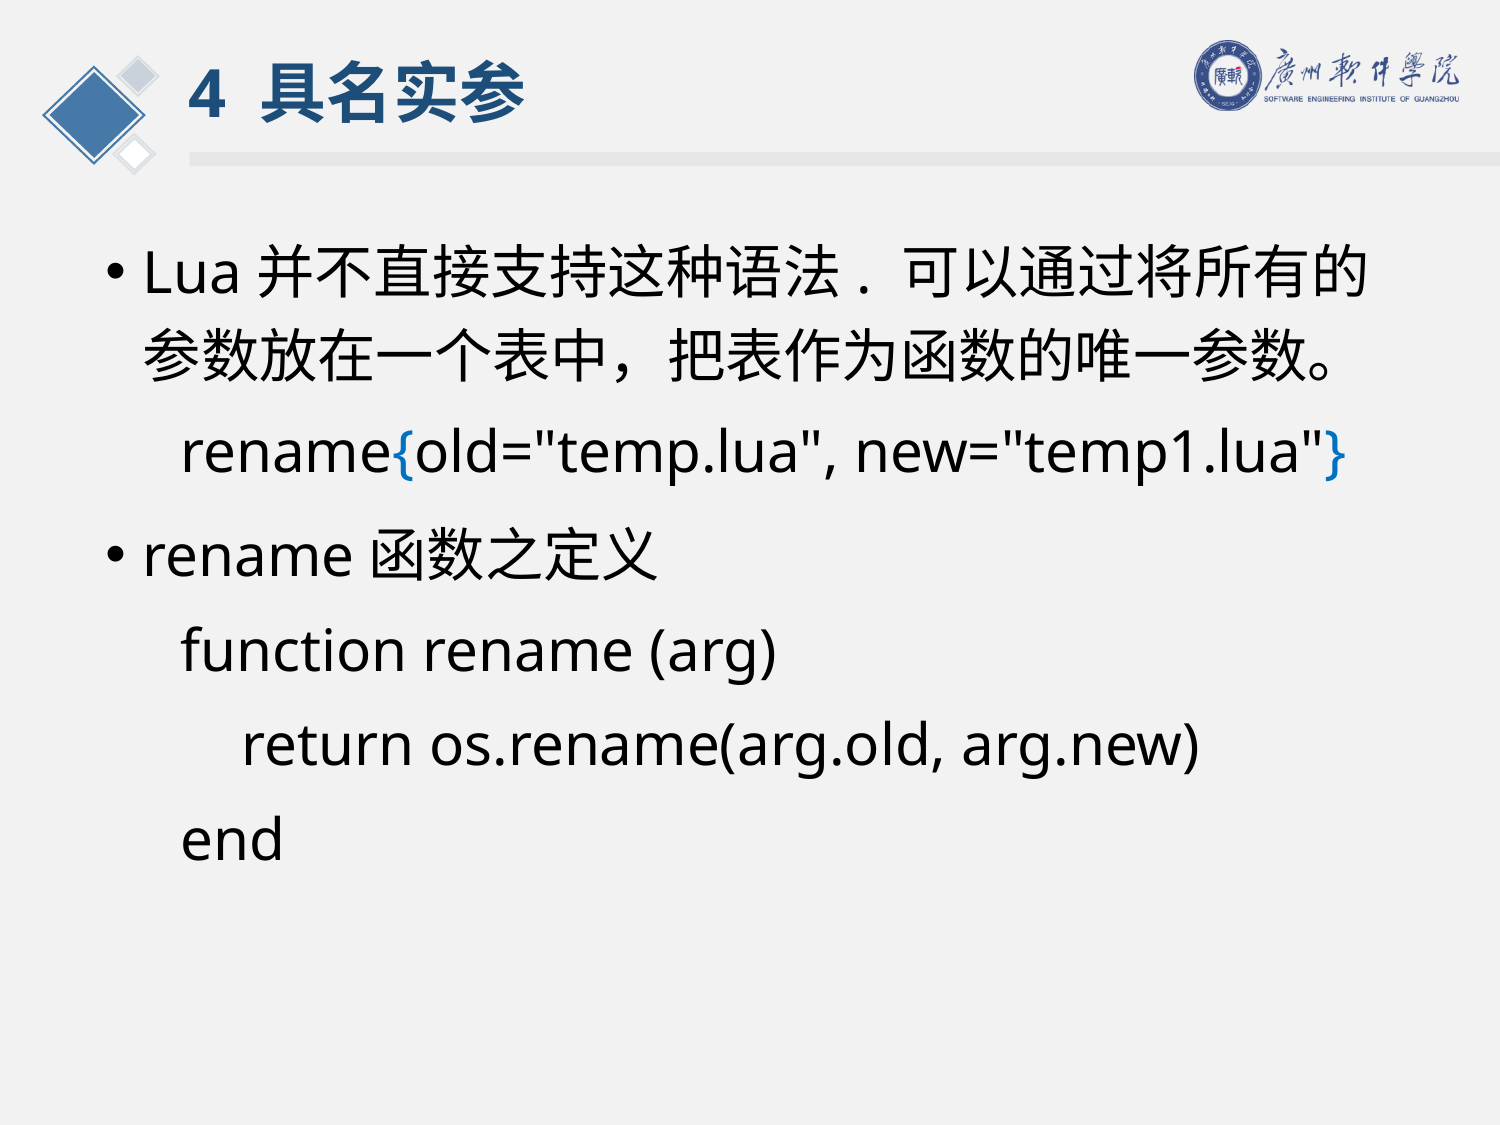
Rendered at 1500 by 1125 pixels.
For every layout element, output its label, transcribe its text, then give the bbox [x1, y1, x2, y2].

picture [1194, 40, 1459, 111]
title 4 具名实参 [173, 52, 910, 153]
list Lua并不直接支持这种语法. 可以通过将所有的参数放在一个表中，把表作为函数的唯一参数。 rename{old="temp.lua", new="temp1.lua"} rename函数之定义 function rename (arg) return os.rename(arg.old, arg.new) end [90, 213, 1385, 1007]
